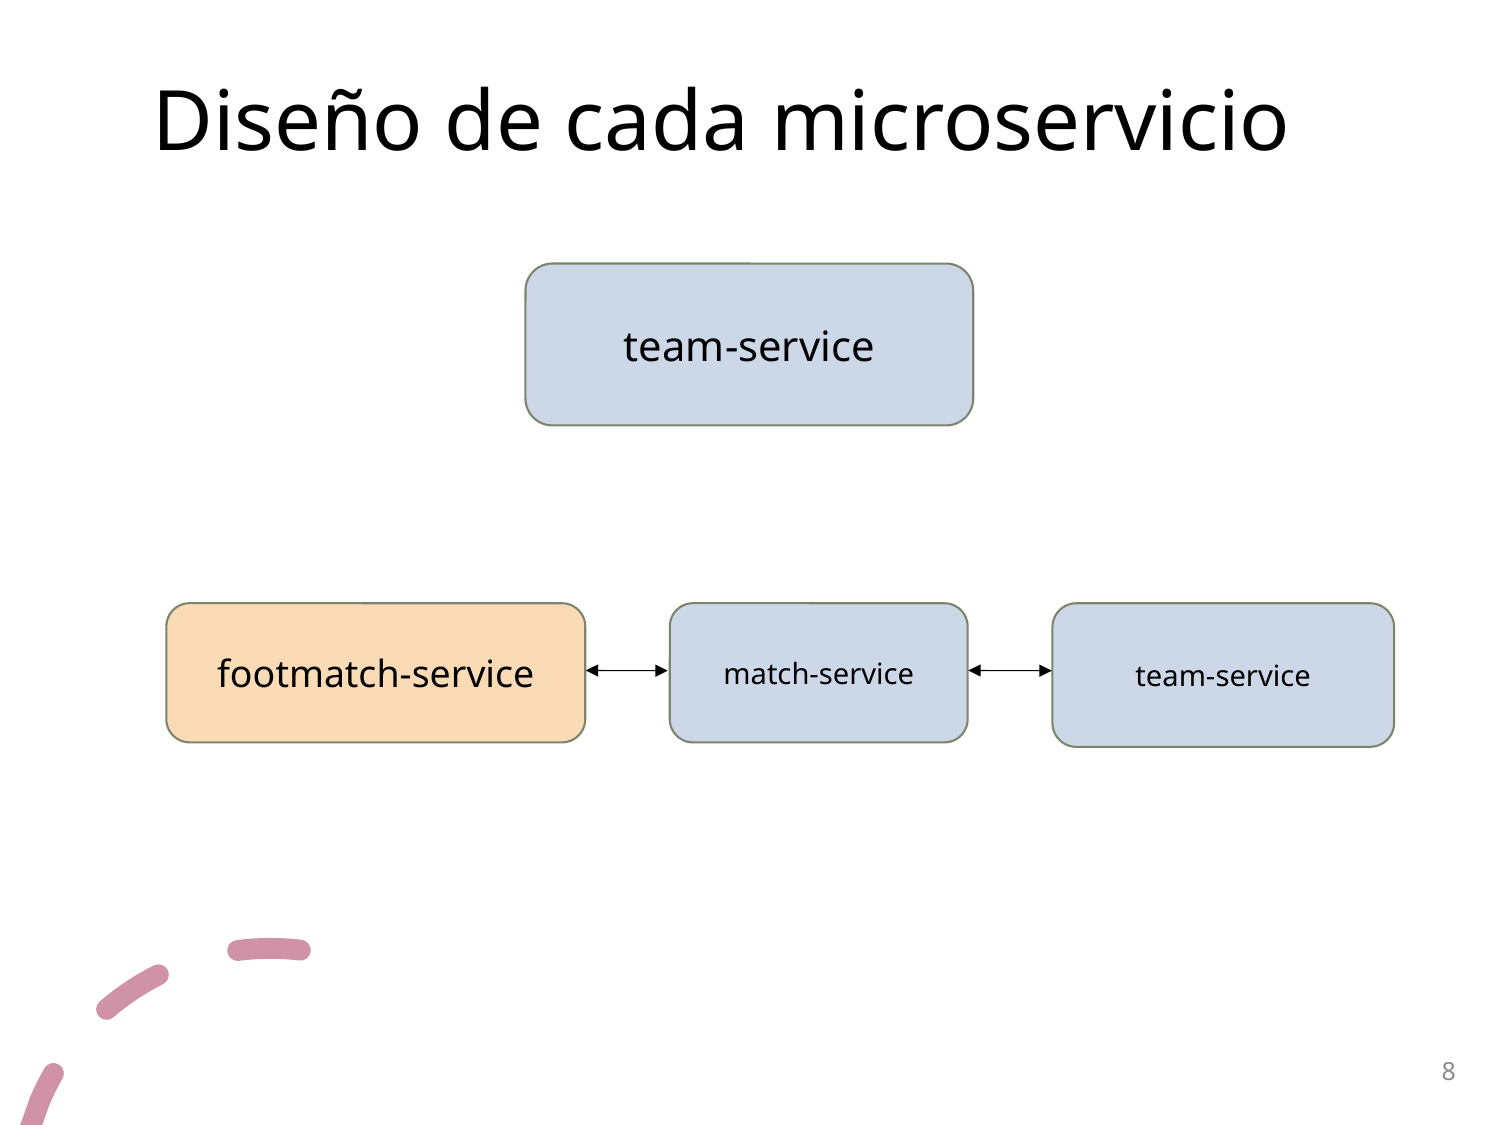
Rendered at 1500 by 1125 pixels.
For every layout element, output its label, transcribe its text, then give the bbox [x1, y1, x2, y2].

title Diseño de cada microservicio [137, 59, 1348, 278]
text_box match-service [668, 602, 969, 744]
text_box team-service [524, 262, 975, 427]
text_box footmatch-service [165, 602, 587, 744]
slide_number 8 [1363, 1042, 1471, 1103]
text_box team-service [1051, 602, 1396, 748]
